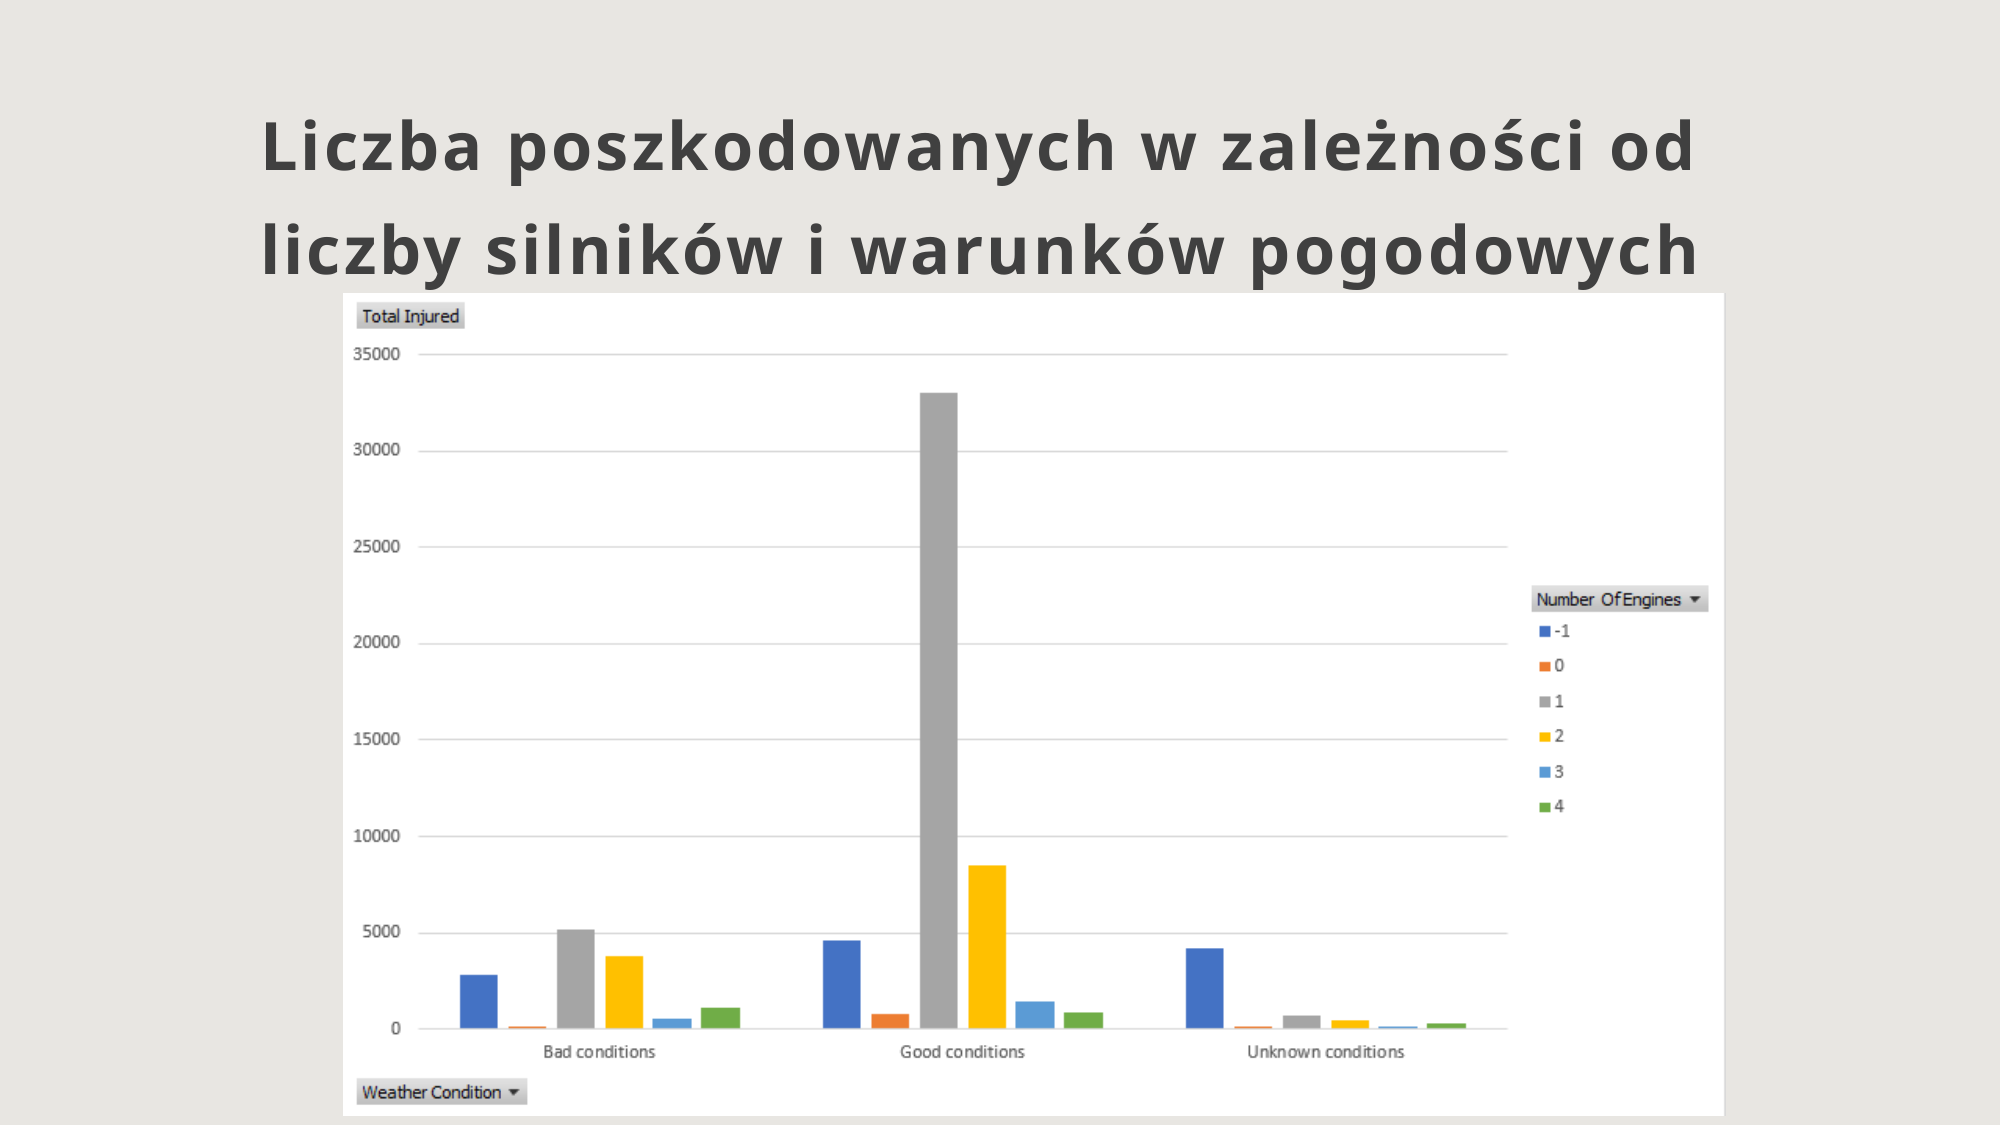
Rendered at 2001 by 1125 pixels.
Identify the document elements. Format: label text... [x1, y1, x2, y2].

text_box Liczba poszkodowanych w zależności od liczby silników i warunków pogodowych [245, 72, 1850, 294]
picture [343, 292, 1726, 1116]
